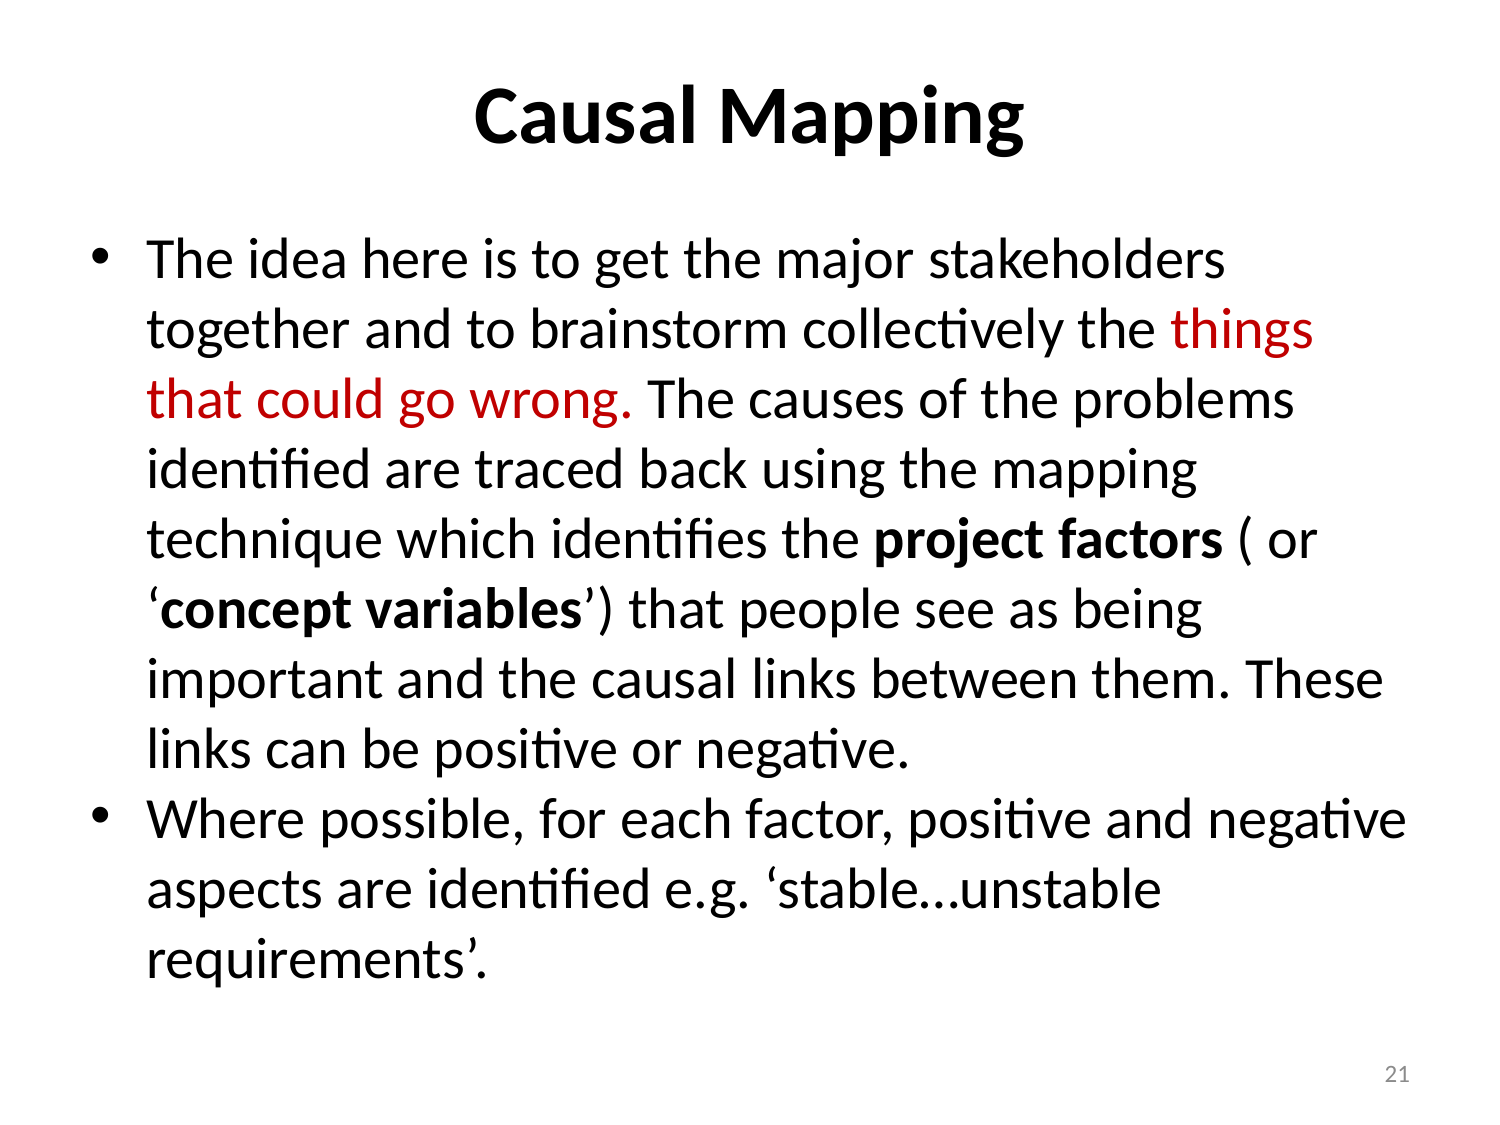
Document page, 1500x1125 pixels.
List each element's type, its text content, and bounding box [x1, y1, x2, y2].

slide_number 21 [1074, 1042, 1425, 1103]
title Causal Mapping [75, 45, 1425, 175]
list The idea here is to get the major stakeholders together and to brainstorm collectively the things that could go wrong. The causes of the problems identified are traced back using the mapping technique which identifies the project factors ( or ‘concept variables’) that people see as being important and the causal links between them. These links can be positive or negative. Where possible, for each factor, positive and negative aspects are identified e.g. ‘stable…unstable requirements’. [75, 212, 1425, 1038]
